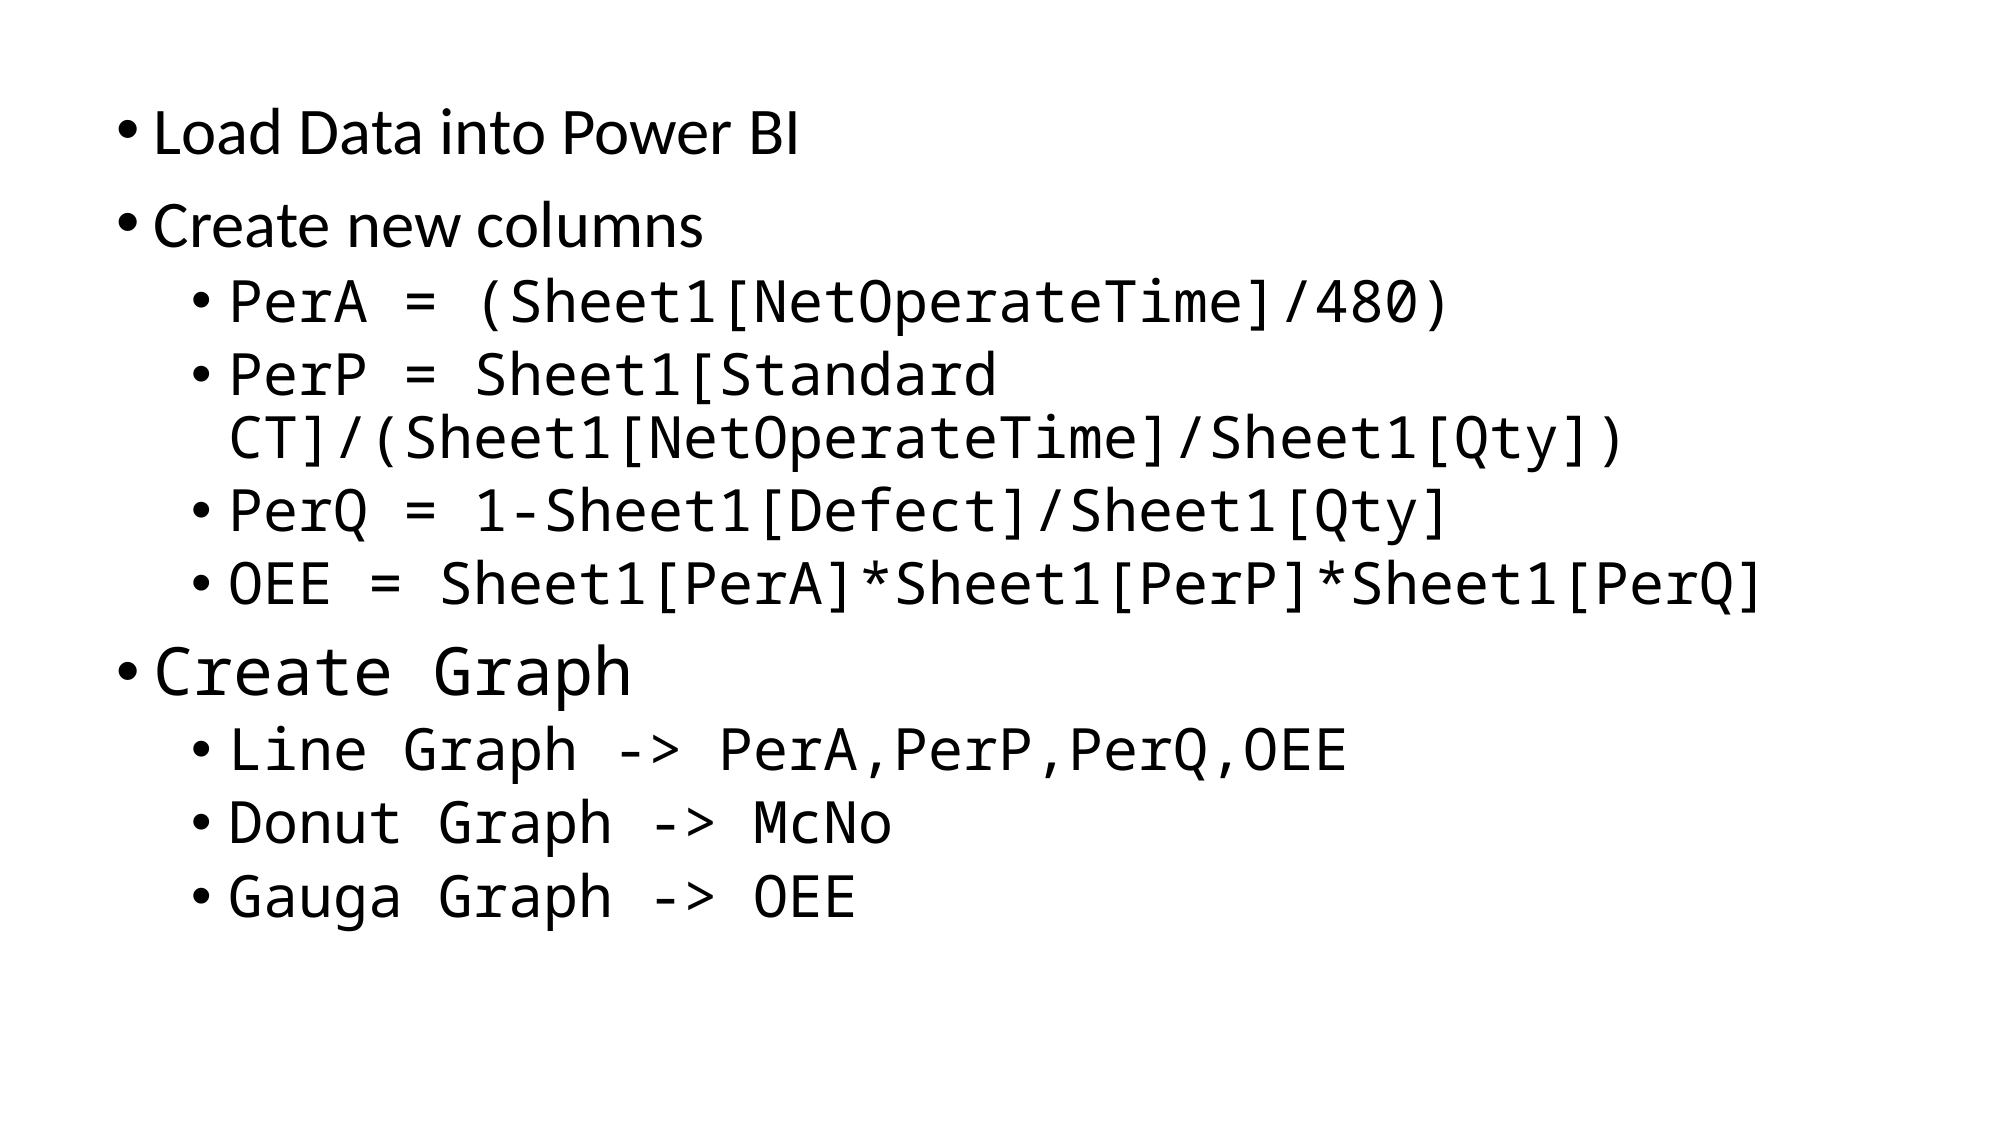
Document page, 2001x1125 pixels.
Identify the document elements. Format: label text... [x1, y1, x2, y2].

list Load Data into Power BI Create new columns PerA = (Sheet1[NetOperateTime]/480) PerP = Sheet1[Standard CT]/(Sheet1[NetOperateTime]/Sheet1[Qty]) PerQ = 1-Sheet1[Defect]/Sheet1[Qty] OEE = Sheet1[PerA]*Sheet1[PerP]*Sheet1[PerQ] Create Graph Line Graph -> PerA,PerP,PerQ,OEE Donut Graph -> McNo Gauga Graph -> OEE [101, 88, 1813, 975]
